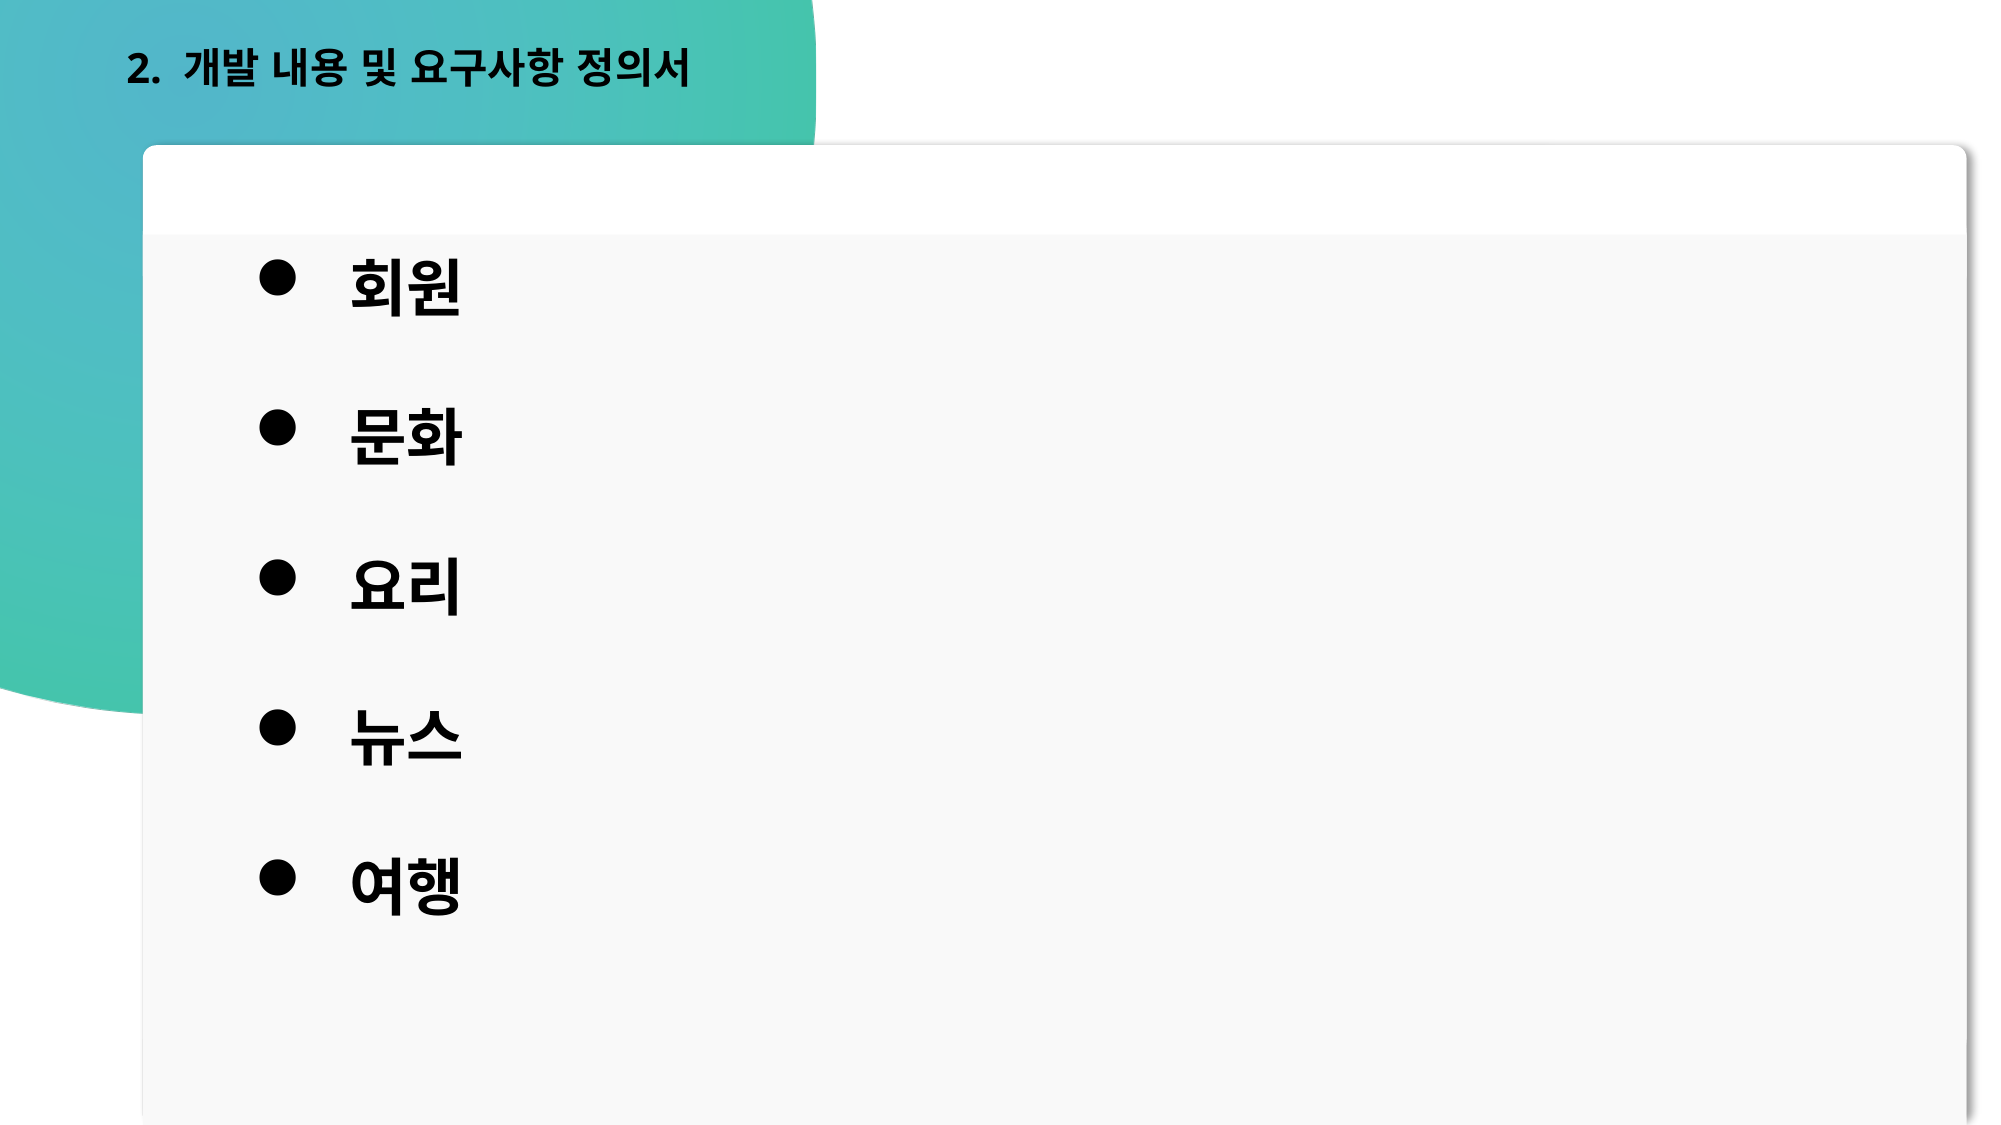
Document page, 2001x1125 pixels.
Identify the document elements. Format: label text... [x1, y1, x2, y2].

picture [0, 0, 817, 715]
text_box 2. 개발 내용 및 요구사항 정의서 [111, 34, 708, 99]
text_box 회원 문화 요리 뉴스 여행 [239, 241, 1909, 1006]
